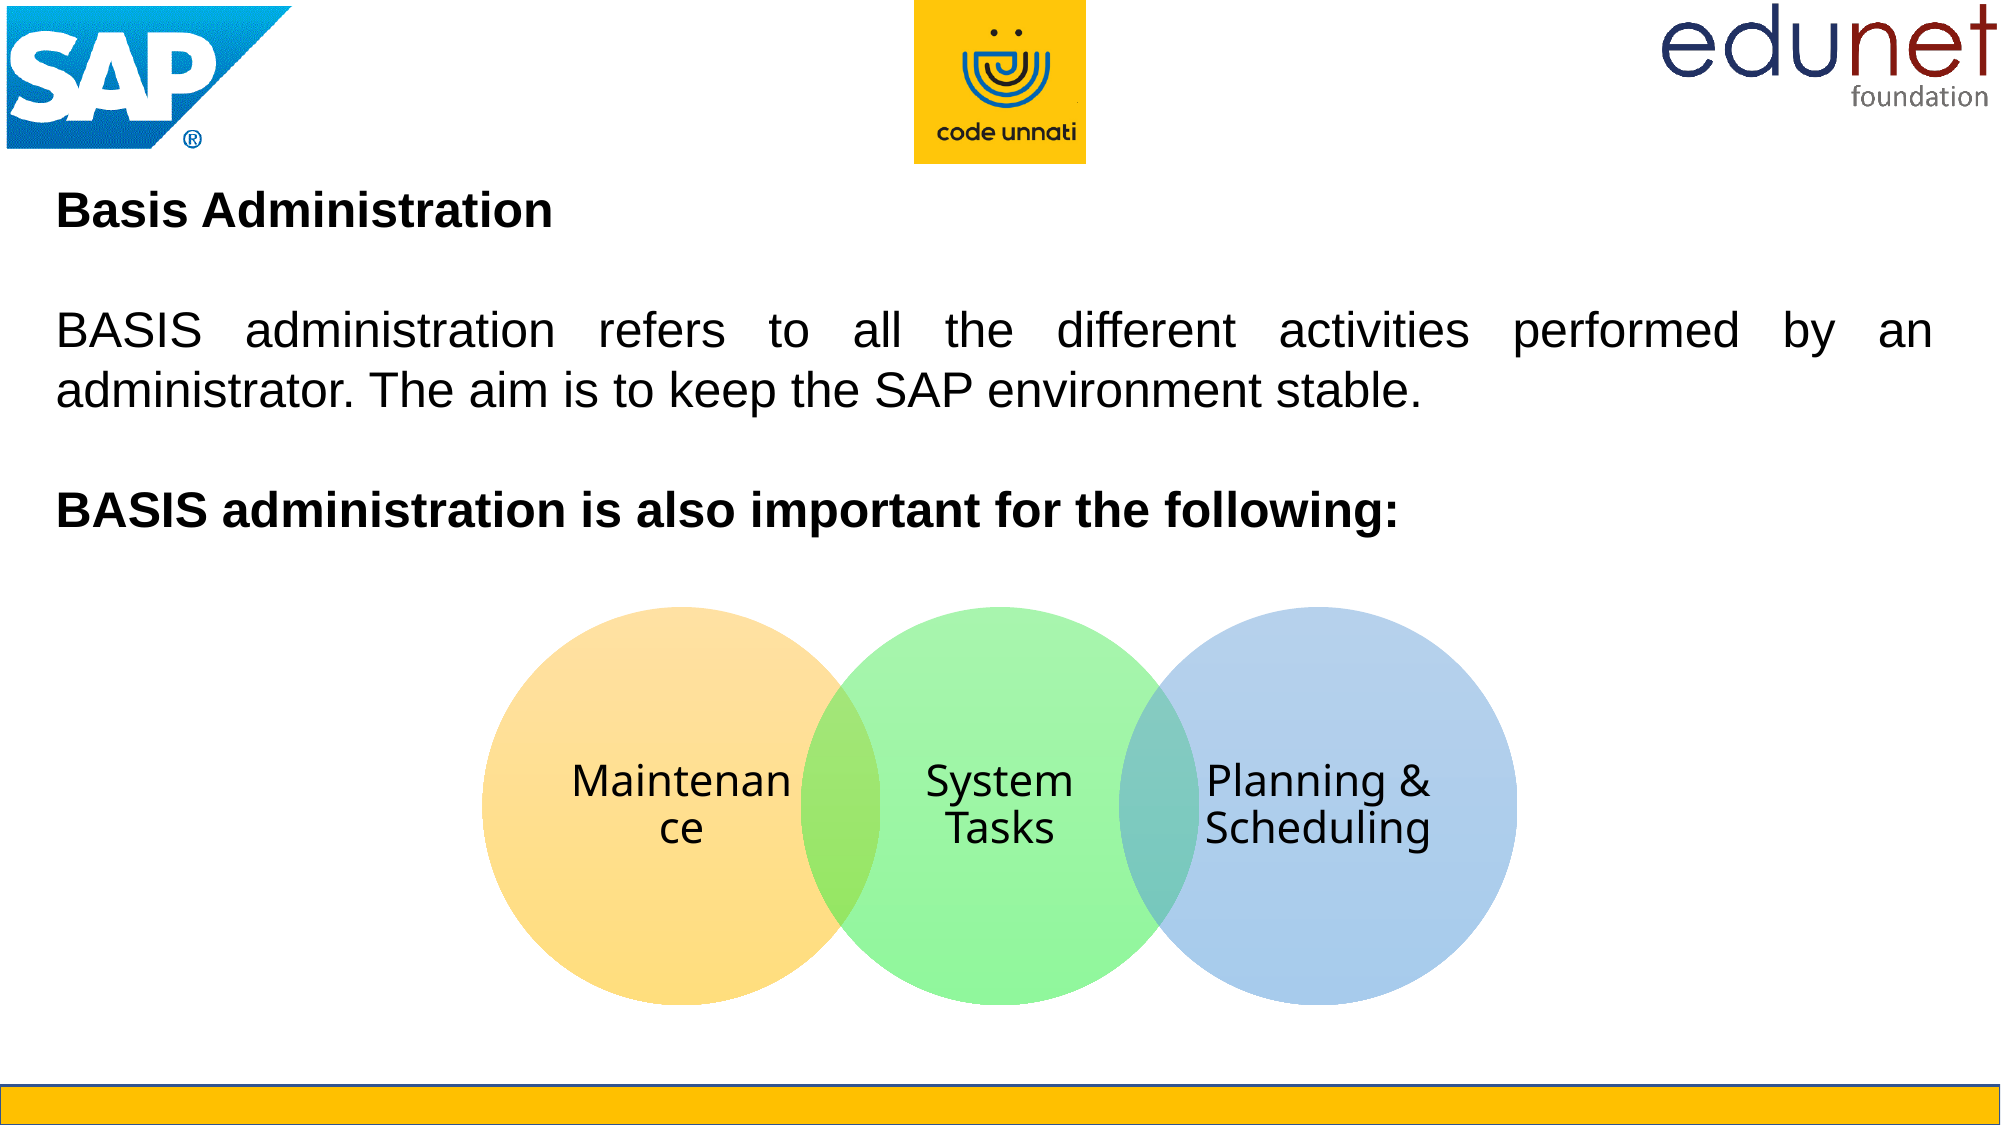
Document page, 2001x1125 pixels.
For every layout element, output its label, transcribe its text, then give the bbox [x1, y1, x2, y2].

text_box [482, 454, 1518, 1125]
picture [0, 0, 339, 157]
picture [1654, 0, 2000, 113]
text_box Basis Administration BASIS administration refers to all the different activities performed by an administrator. The aim is to keep the SAP environment stable. BASIS administration is also important for the following: [40, 169, 1950, 605]
picture [914, 0, 1086, 164]
